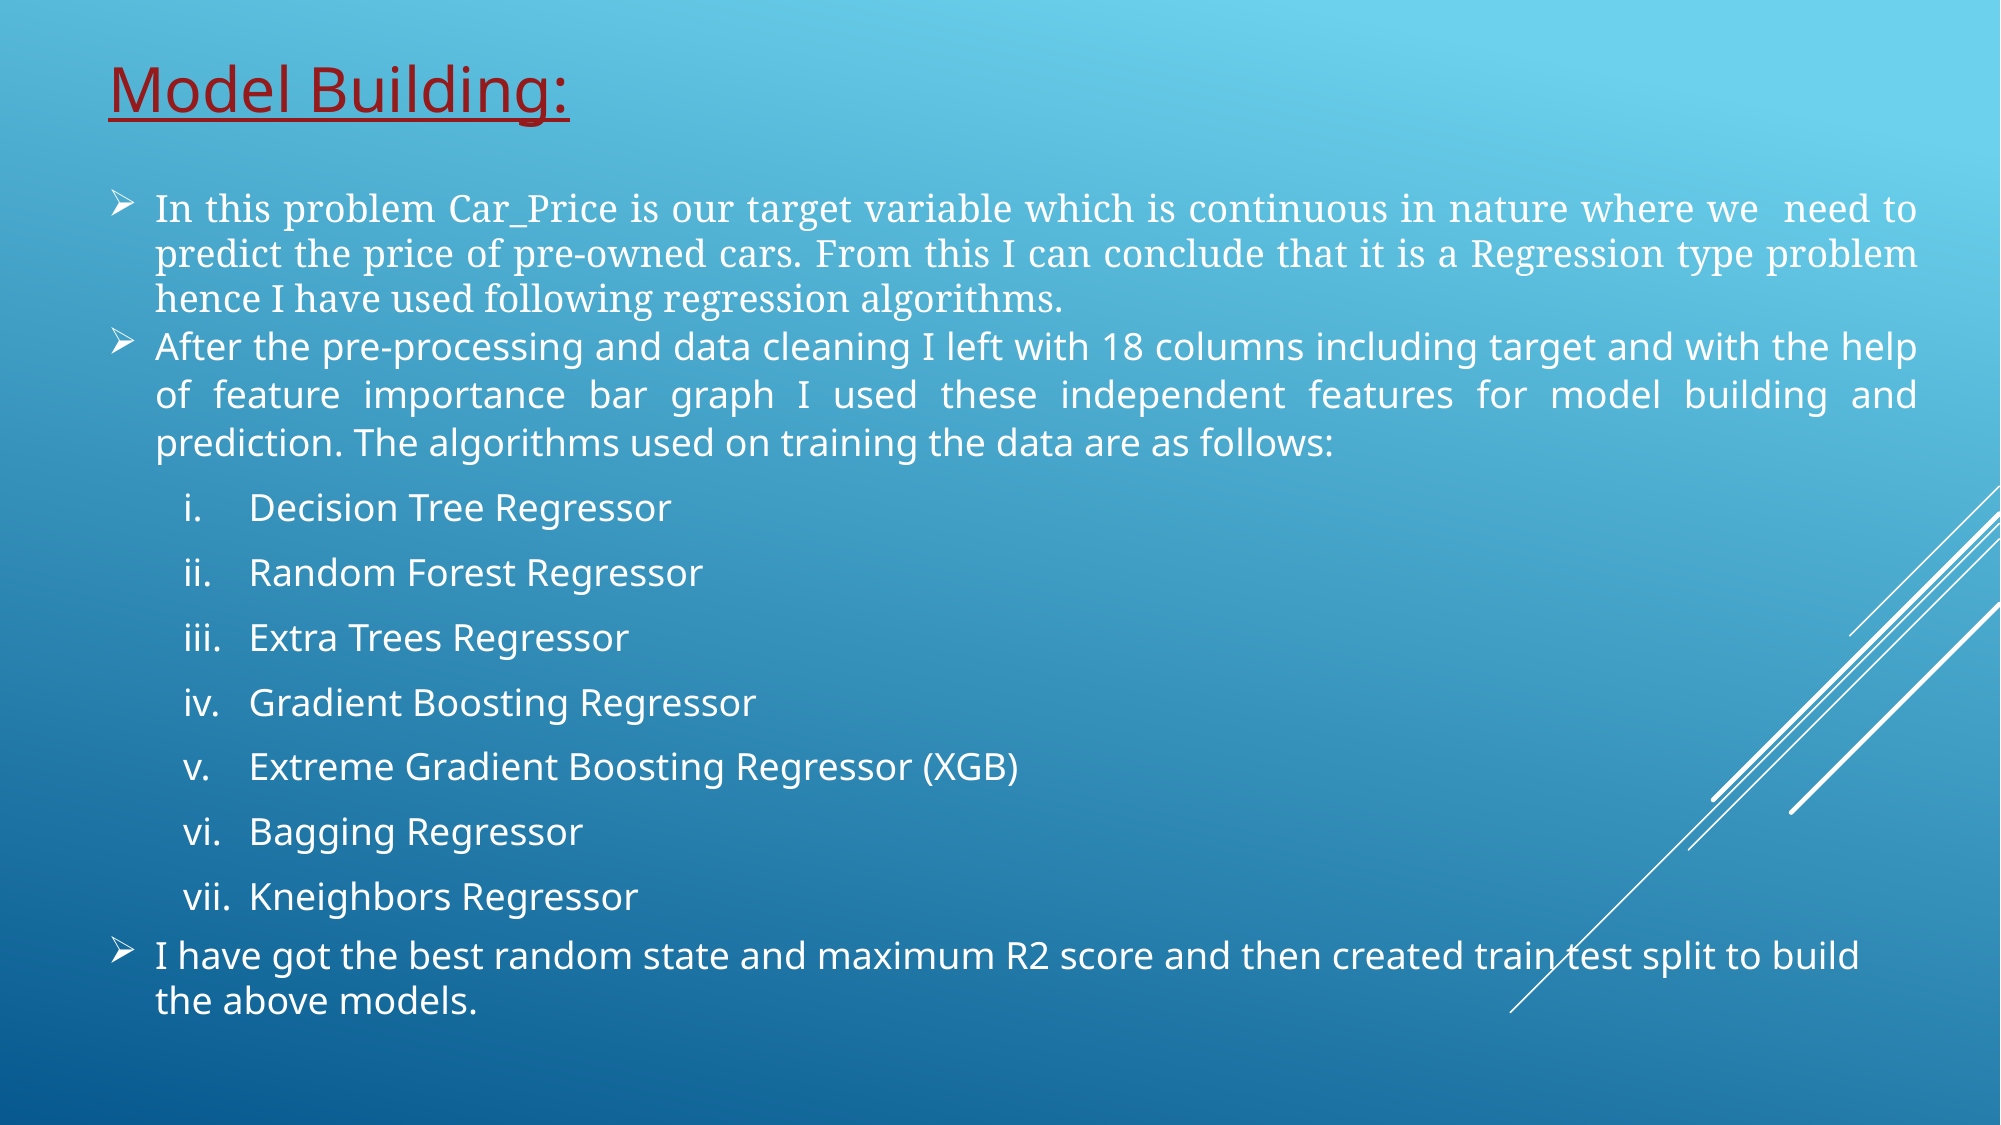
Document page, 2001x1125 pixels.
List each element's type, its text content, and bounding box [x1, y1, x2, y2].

text_box Model Building: [93, 42, 1935, 133]
text_box I have got the best random state and maximum R2 score and then created train test split to build the above models. [93, 924, 1935, 1075]
text_box In this problem Car_Price is our target variable which is continuous in nature where we need to predict the price of pre-owned cars. From this I can conclude that it is a Regression type problem hence I have used following regression algorithms. After the pre-processing and data cleaning I left with 18 columns including target and with the help of feature importance bar graph I used these independent features for model building and prediction. The algorithms used on training the data are as follows: Decision Tree Regressor Random Forest Regressor Extra Trees Regressor Gradient Boosting Regressor Extreme Gradient Boosting Regressor (XGB) Bagging Regressor Kneighbors Regressor [93, 177, 1935, 924]
